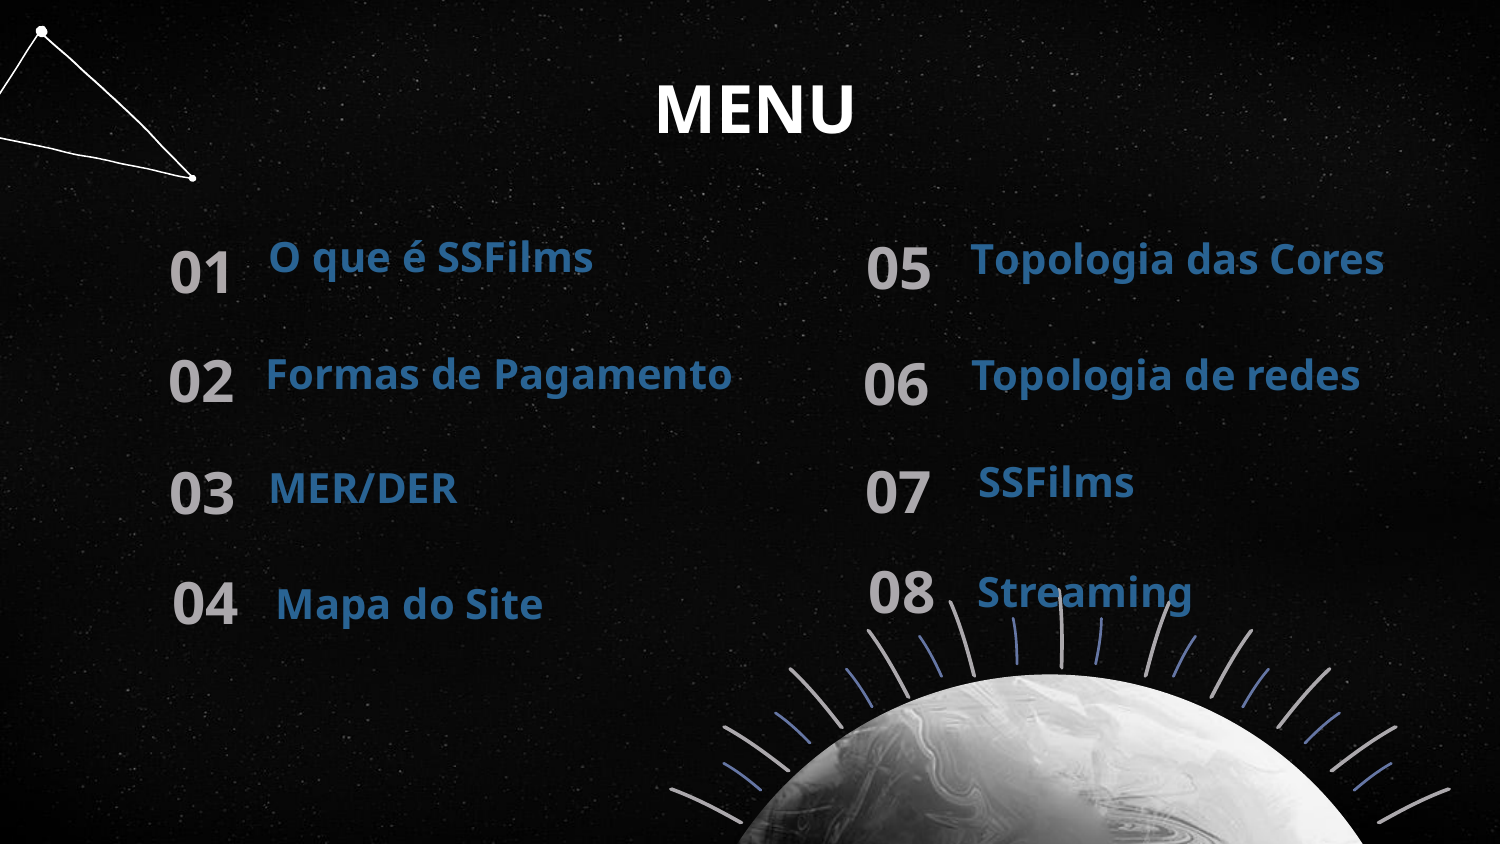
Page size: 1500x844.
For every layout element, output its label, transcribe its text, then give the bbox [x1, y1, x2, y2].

title 01 [98, 208, 251, 331]
text_box 07 [794, 429, 947, 552]
subtitle Mapa do Site [260, 562, 701, 629]
text_box 08 [797, 529, 951, 585]
title 04 [101, 539, 254, 663]
title 02 [97, 318, 250, 441]
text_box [665, 586, 1455, 826]
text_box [0, 44, 213, 171]
subtitle Topologia das Cores [955, 217, 1489, 284]
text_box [719, 615, 1396, 793]
picture [0, 0, 1500, 844]
text_box Streaming [962, 550, 1500, 617]
subtitle MER/DER [253, 446, 694, 513]
picture [34, 37, 50, 44]
subtitle Formas de Pagamento [250, 332, 792, 399]
title 03 [98, 430, 251, 553]
text_box 06 [792, 320, 946, 443]
title MENU [216, 52, 1396, 147]
text_box Topologia de redes [956, 334, 1475, 400]
subtitle O que é SSFilms [253, 215, 694, 282]
title 05 [795, 205, 948, 328]
picture [165, 171, 189, 176]
text_box SSFilms [963, 441, 1482, 507]
